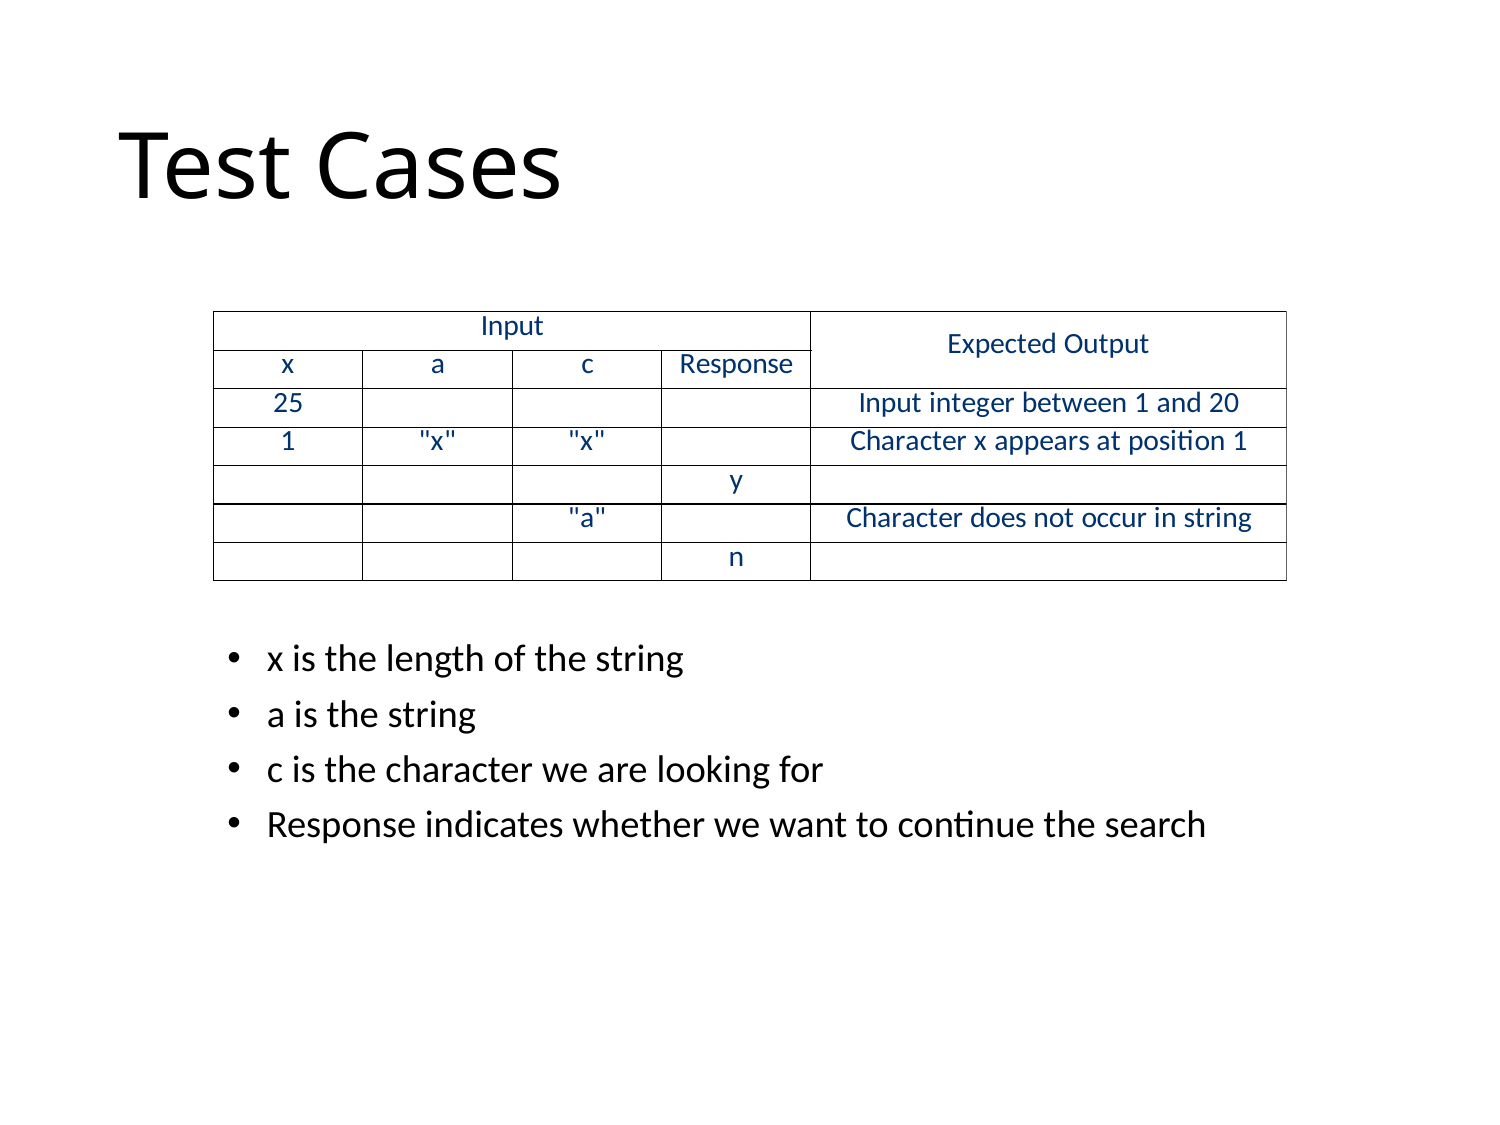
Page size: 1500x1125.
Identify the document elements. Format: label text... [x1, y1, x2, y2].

list x is the length of the string a is the string c is the character we are looking for Response indicates whether we want to continue the search [212, 631, 1225, 870]
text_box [212, 311, 1288, 582]
title Test Cases [103, 59, 1397, 278]
